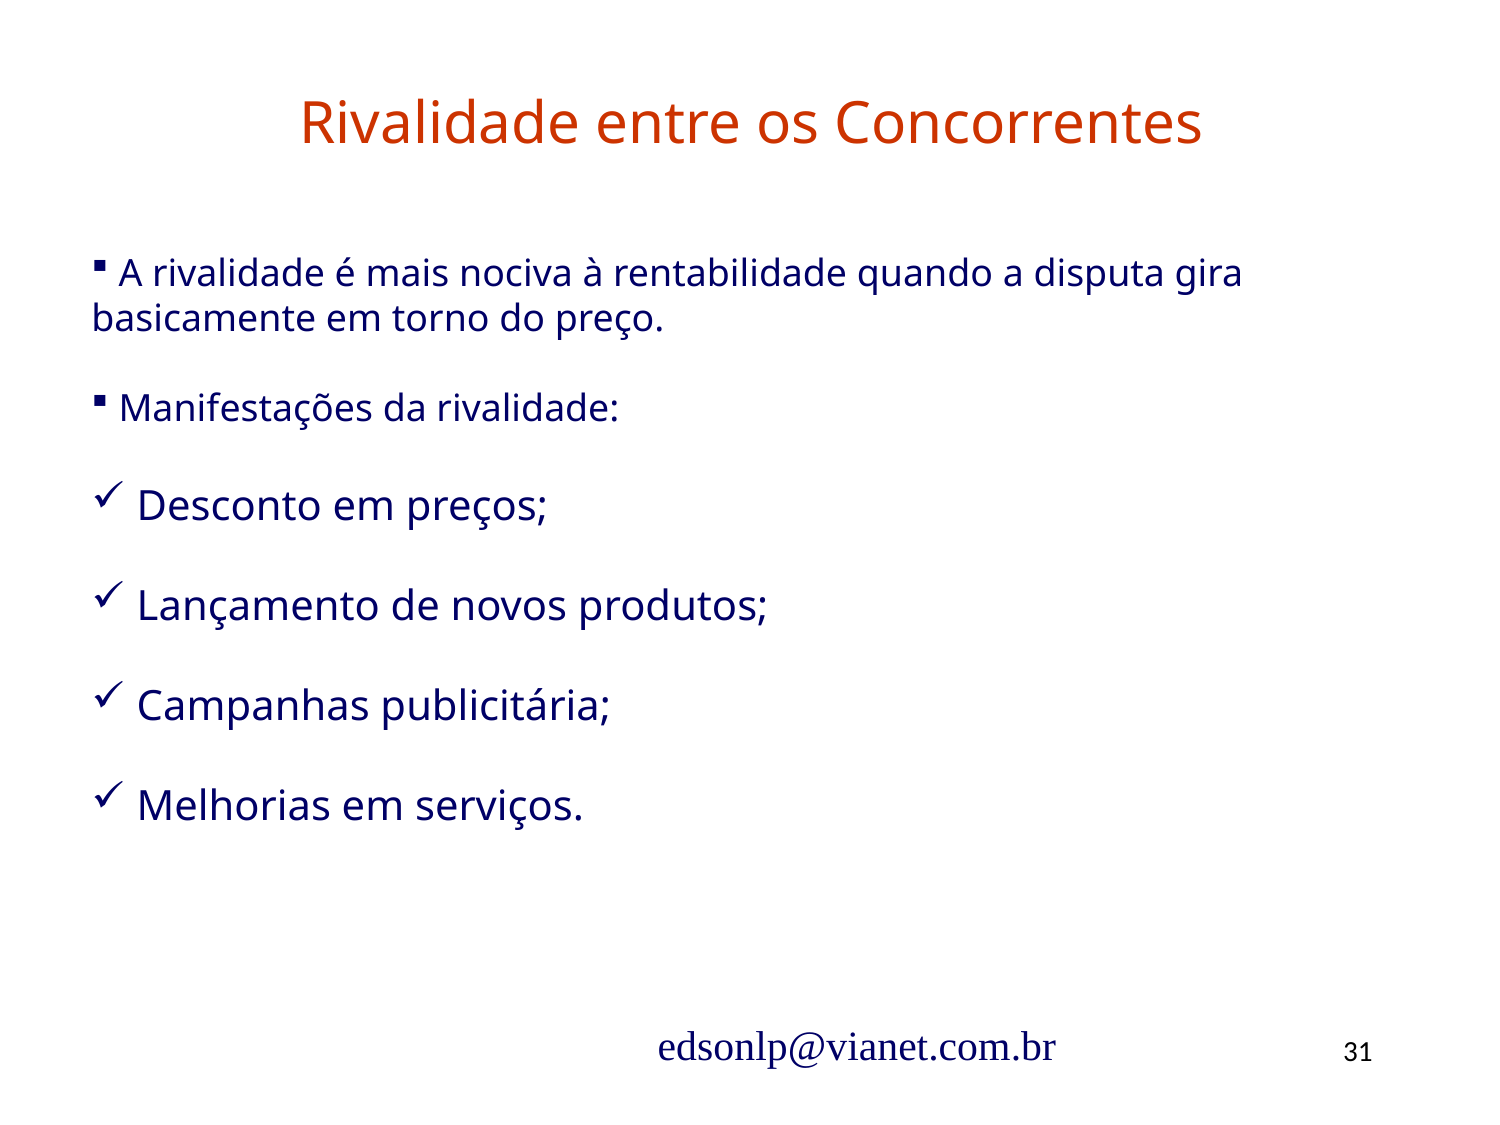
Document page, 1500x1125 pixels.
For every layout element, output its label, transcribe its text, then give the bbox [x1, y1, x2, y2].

text_box Rivalidade entre os Concorrentes [76, 78, 1427, 163]
text_box 31 [1074, 1024, 1388, 1100]
text_box edsonlp@vianet.com.br [642, 1011, 1072, 1077]
text_box A rivalidade é mais nociva à rentabilidade quando a disputa gira basicamente em torno do preço. Manifestações da rivalidade: Desconto em preços; Lançamento de novos produtos; Campanhas publicitária; Melhorias em serviços. [76, 196, 1341, 977]
